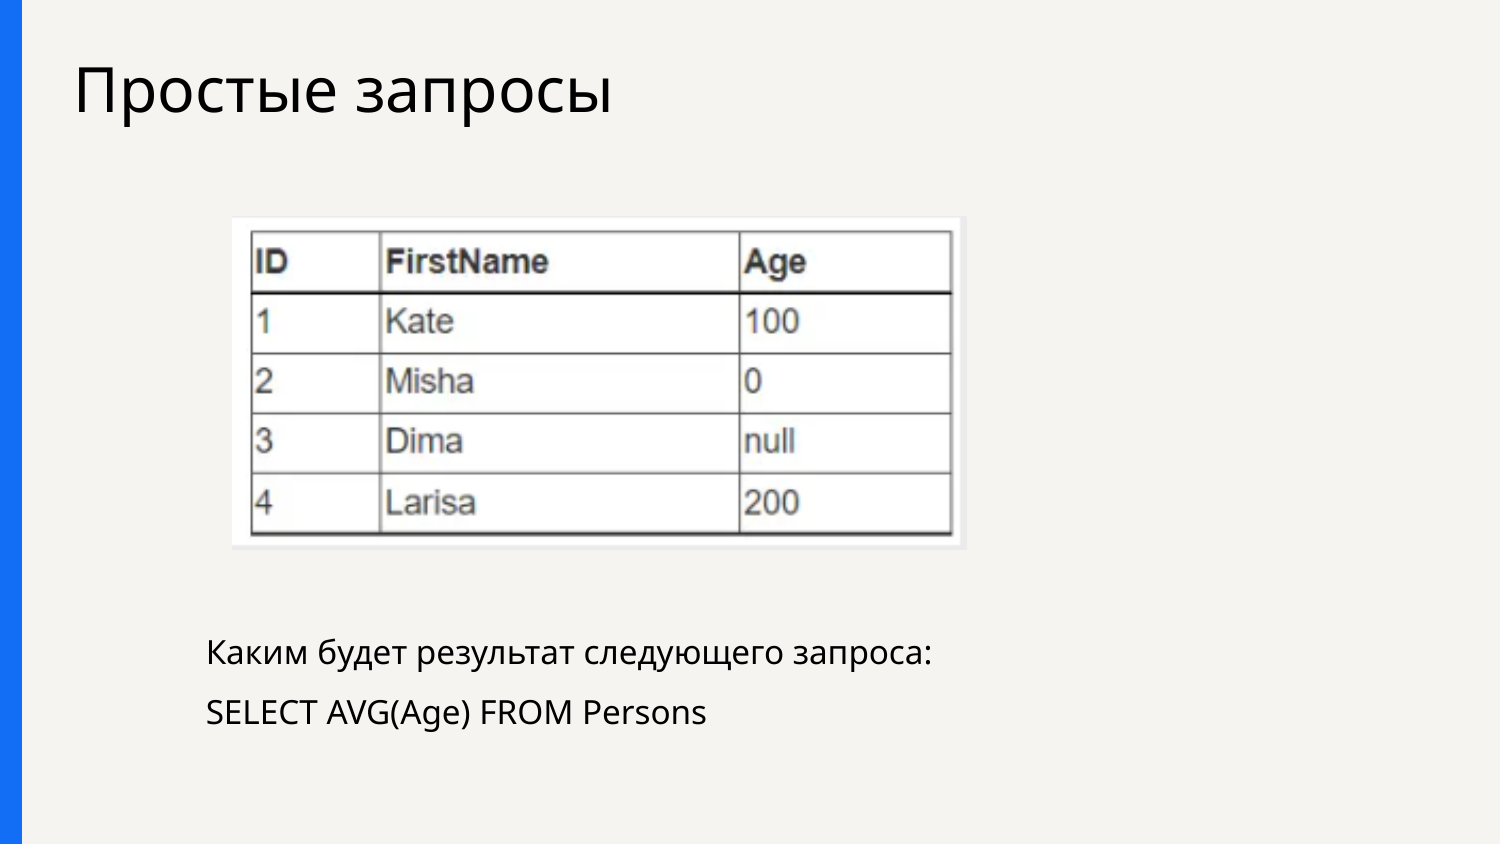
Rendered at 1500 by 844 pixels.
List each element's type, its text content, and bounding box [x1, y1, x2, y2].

title Простые запросы [58, 34, 1157, 188]
text_box [0, 0, 22, 844]
subtitle Каким будет результат следующего запроса: SELECT AVG(Age) FROM Persons [172, 595, 1328, 730]
picture [231, 216, 968, 550]
